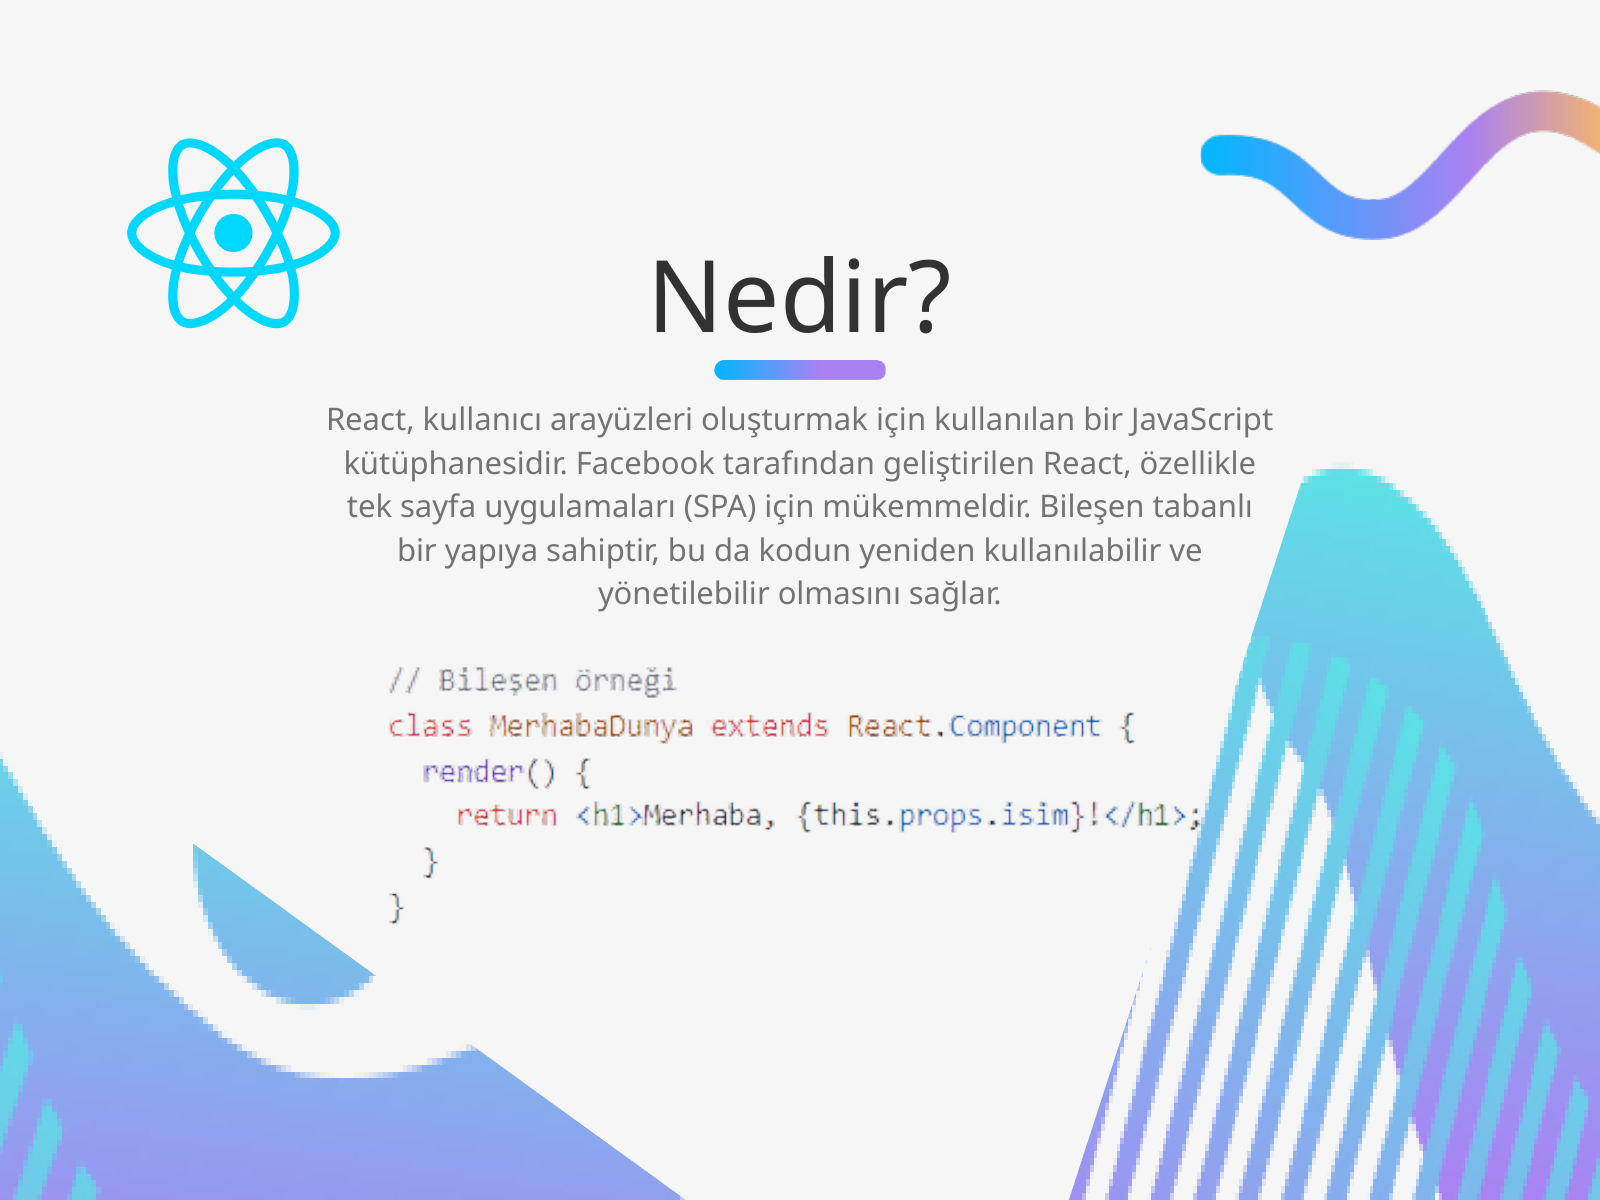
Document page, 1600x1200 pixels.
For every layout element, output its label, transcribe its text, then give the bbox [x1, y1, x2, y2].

text_box [119, 119, 347, 347]
text_box [1068, 407, 1600, 1200]
text_box Nedir? [412, 253, 1188, 354]
text_box [1200, 57, 1600, 240]
text_box [714, 360, 886, 380]
text_box React, kullanıcı arayüzleri oluşturmak için kullanılan bir JavaScript kütüphanesidir. Facebook tarafından geliştirilen React, özellikle tek sayfa uygulamaları (SPA) için mükemmeldir. Bileşen tabanlı bir yapıya sahiptir, bu da kodun yeniden kullanılabilir ve yönetilebilir olmasını sağlar. [325, 393, 1275, 611]
text_box [377, 650, 1223, 942]
text_box [0, 703, 686, 1200]
